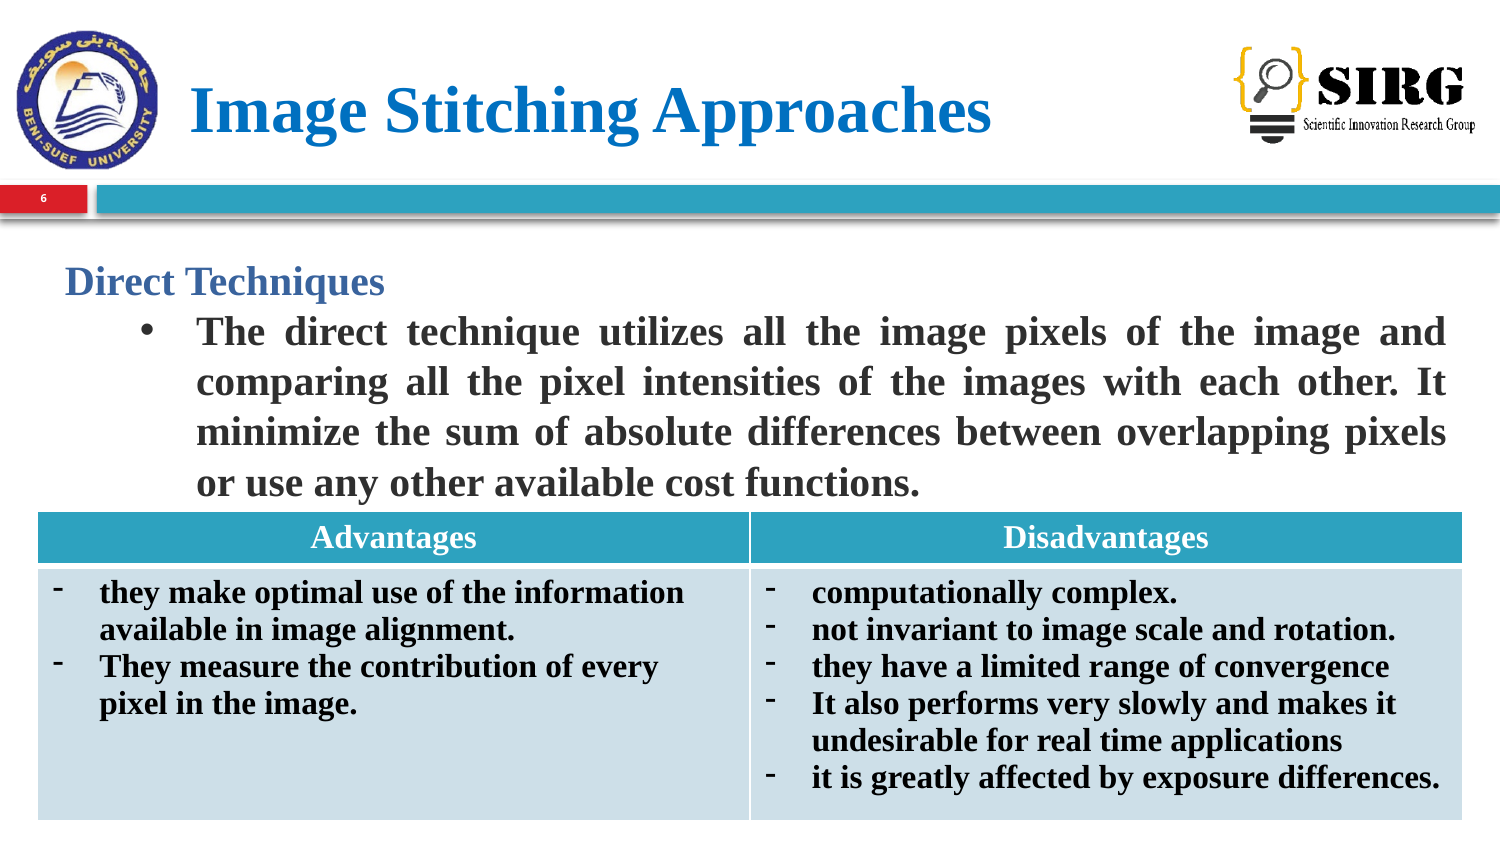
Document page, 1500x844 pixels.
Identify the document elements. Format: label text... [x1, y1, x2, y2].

table_cell they make optimal use of the information available in image alignment. They measure the contribution of every pixel in the image. [38, 569, 749, 820]
table_header Disadvantages [751, 512, 1462, 563]
picture [1199, 0, 1500, 200]
slide_number 6 [0, 184, 88, 215]
picture [15, 29, 160, 173]
text_box Direct Techniques The direct technique utilizes all the image pixels of the image and comparing all the pixel intensities of the images with each other. It minimize the sum of absolute differences between overlapping pixels or use any other available cost functions. [49, 246, 1463, 510]
table_header Advantages [38, 512, 749, 563]
text_box Image Stitching Approaches [174, 53, 1188, 154]
table_cell computationally complex. not invariant to image scale and rotation. they have a limited range of convergence It also performs very slowly and makes it undesirable for real time applications it is greatly affected by exposure differences. [751, 569, 1462, 820]
